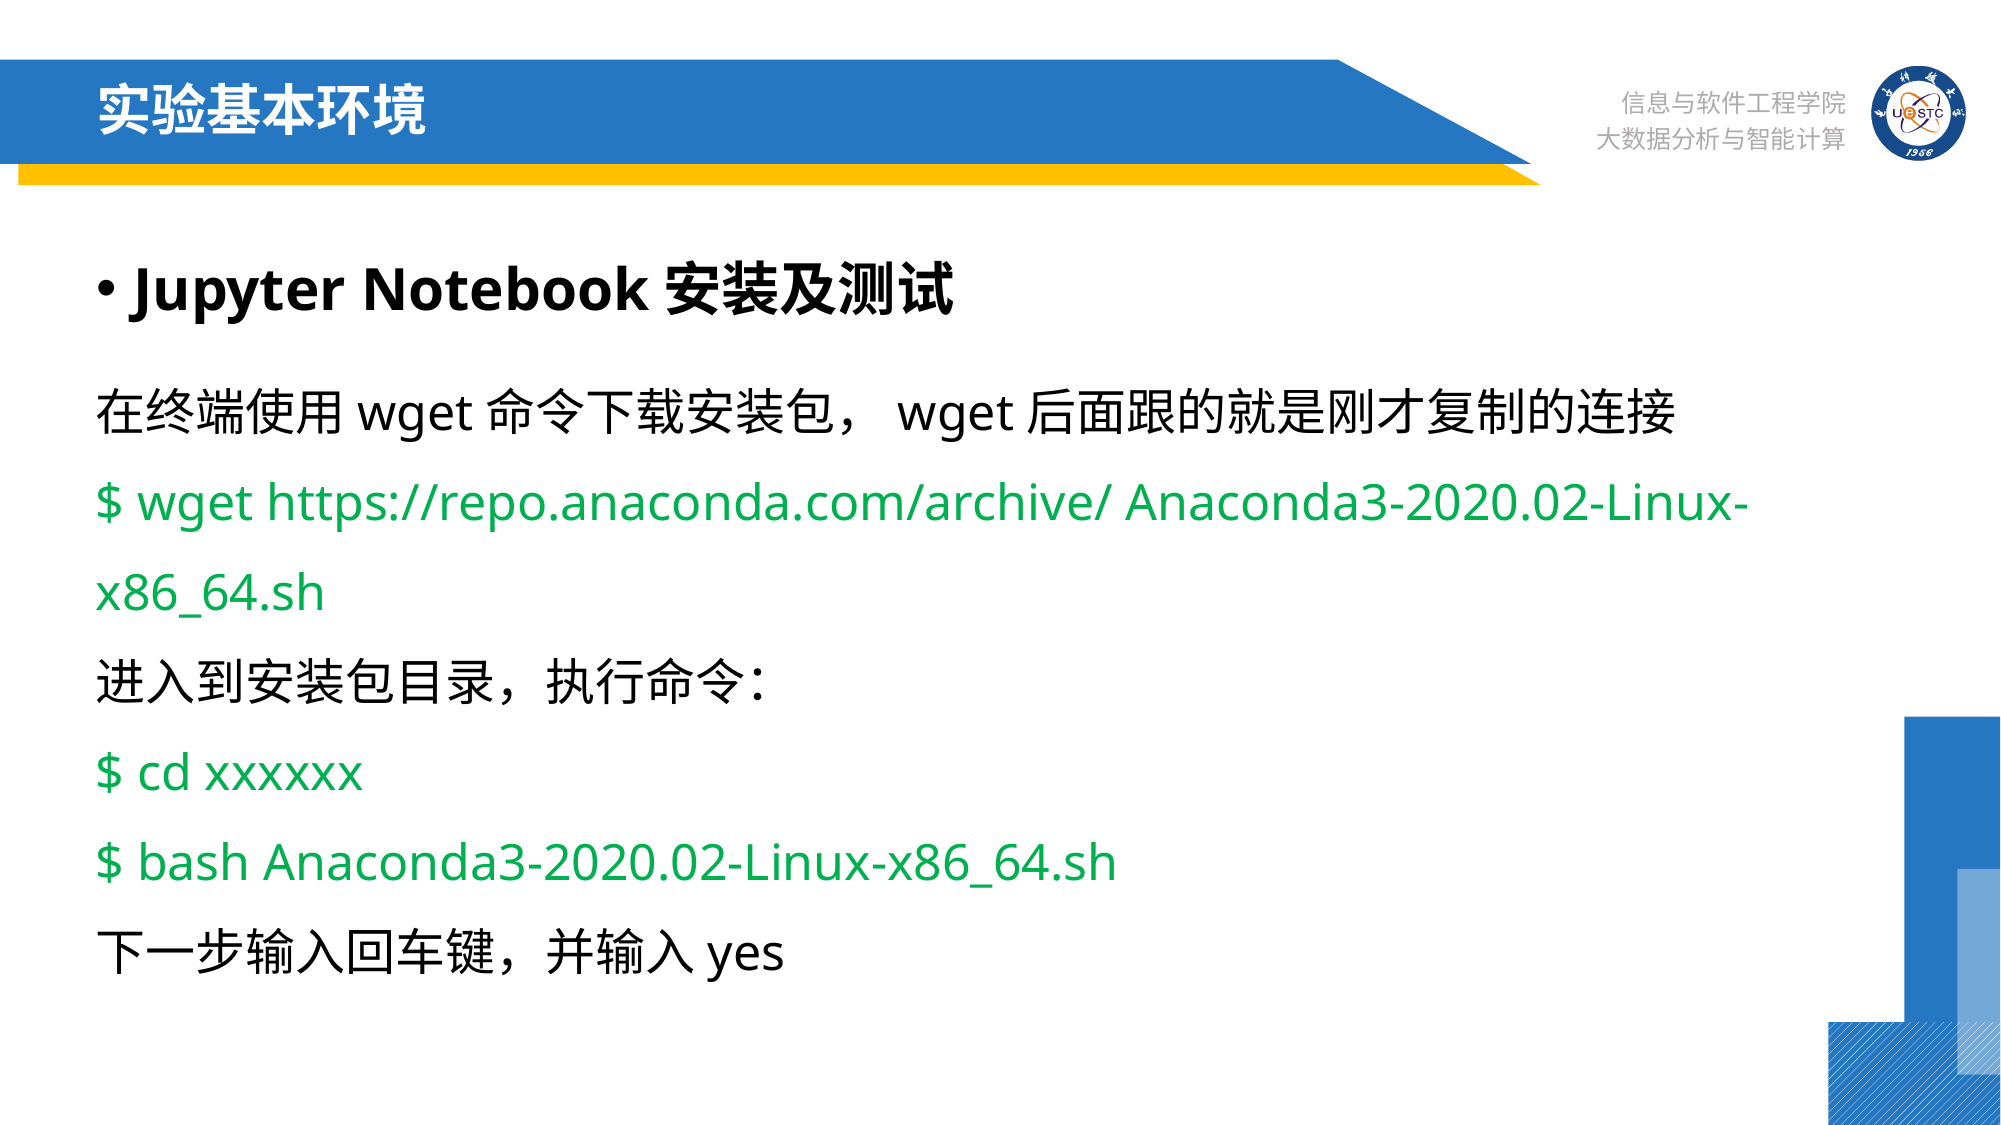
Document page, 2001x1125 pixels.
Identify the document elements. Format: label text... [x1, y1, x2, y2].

list Jupyter Notebook安装及测试 [80, 209, 1892, 1022]
text_box 在终端使用wget命令下载安装包，wget后面跟的就是刚才复制的连接 $ wget https://repo.anaconda.com/archive/ Anaconda3-2020.02-Linux-x86_64.sh 进入到安装包目录，执行命令： $ cd xxxxxx $ bash Anaconda3-2020.02-Linux-x86_64.sh 下一步输入回车键，并输入yes [80, 342, 1769, 1078]
title 实验基本环境 [80, 75, 903, 150]
picture [1866, 60, 1972, 166]
